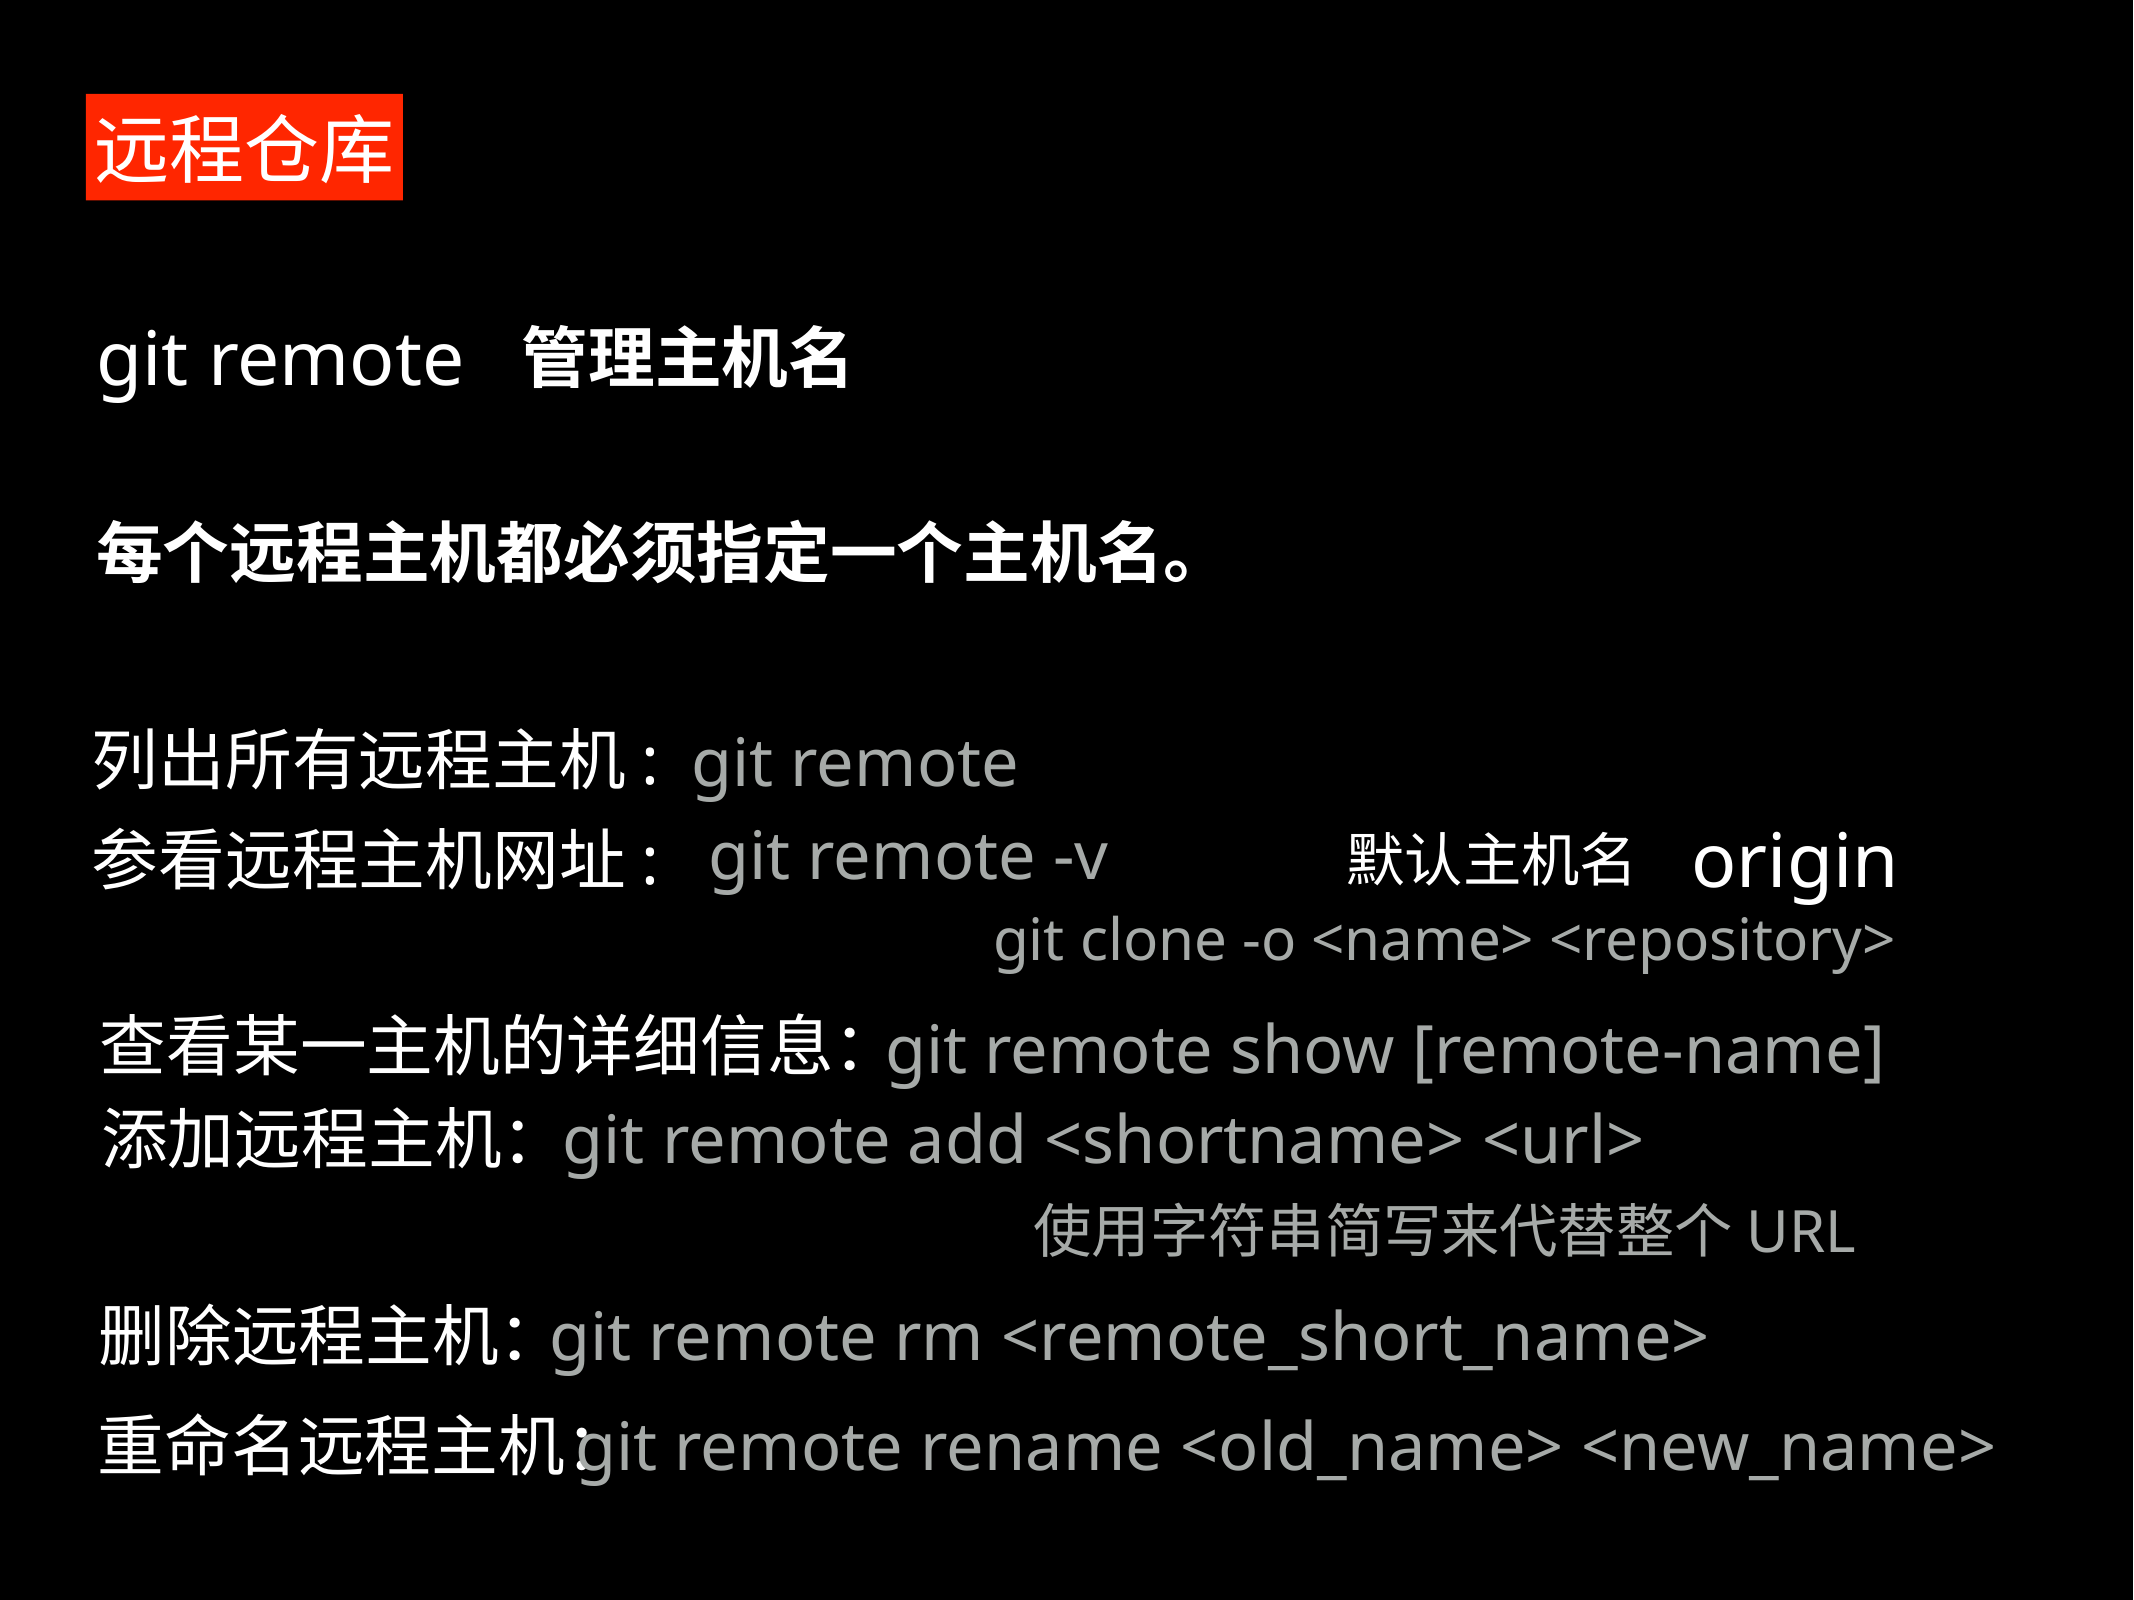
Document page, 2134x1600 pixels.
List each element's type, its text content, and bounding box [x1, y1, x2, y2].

text_box 重命名远程主机： [89, 1395, 567, 1492]
text_box 使用字符串简写来代替整个URL [1025, 1186, 1865, 1273]
text_box 添加远程主机： [92, 1088, 554, 1185]
text_box 每个远程主机都必须指定一个主机名。 [87, 502, 1240, 599]
text_box git remote show [remote-name] [876, 998, 1895, 1095]
text_box git remote -v [699, 805, 1118, 902]
text_box git remote add <shortname> <url> [554, 1088, 1654, 1185]
text_box 列出所有远程主机: [83, 709, 669, 807]
text_box git remote [87, 302, 474, 410]
text_box 管理主机名 [513, 307, 864, 404]
text_box git remote rm <remote_short_name> [540, 1285, 1720, 1382]
text_box git remote [682, 711, 1028, 809]
text_box git remote rename <old_name> <new_name> [567, 1395, 2006, 1492]
text_box origin [1683, 804, 1908, 912]
text_box 参看远程主机网址: [83, 809, 669, 907]
text_box 删除远程主机： [90, 1285, 540, 1382]
text_box 查看某一主机的详细信息： [91, 995, 910, 1092]
text_box 默认主机名 [1338, 814, 1647, 894]
text_box 远程仓库 [85, 93, 403, 201]
text_box git clone -o <name> <repository> [985, 894, 1905, 981]
